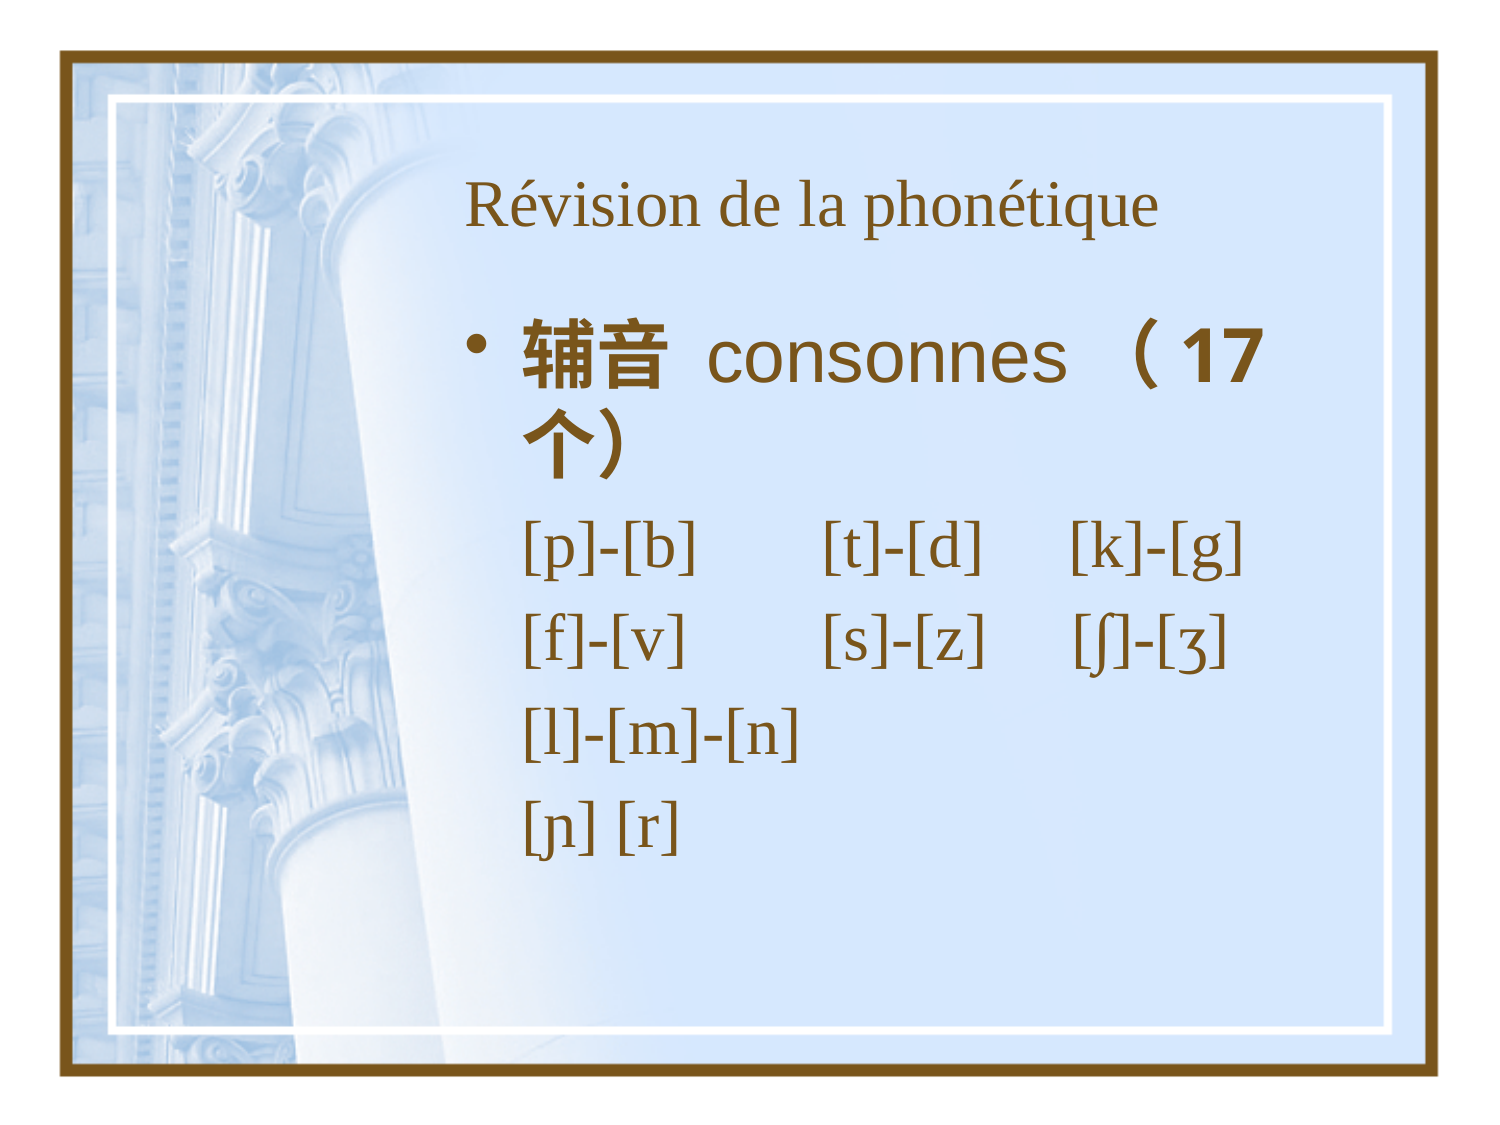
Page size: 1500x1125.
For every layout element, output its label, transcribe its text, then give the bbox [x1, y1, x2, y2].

title Révision de la phonétique [449, 125, 1350, 275]
list 辅音 consonnes（17个） [p]-[b] [t]-[d] [k]-[g] [f]-[v] [s]-[z] [∫]-[ʒ] [l]-[m]-[n] [ɲ] [r] [449, 299, 1350, 938]
picture [0, 0, 1500, 1125]
